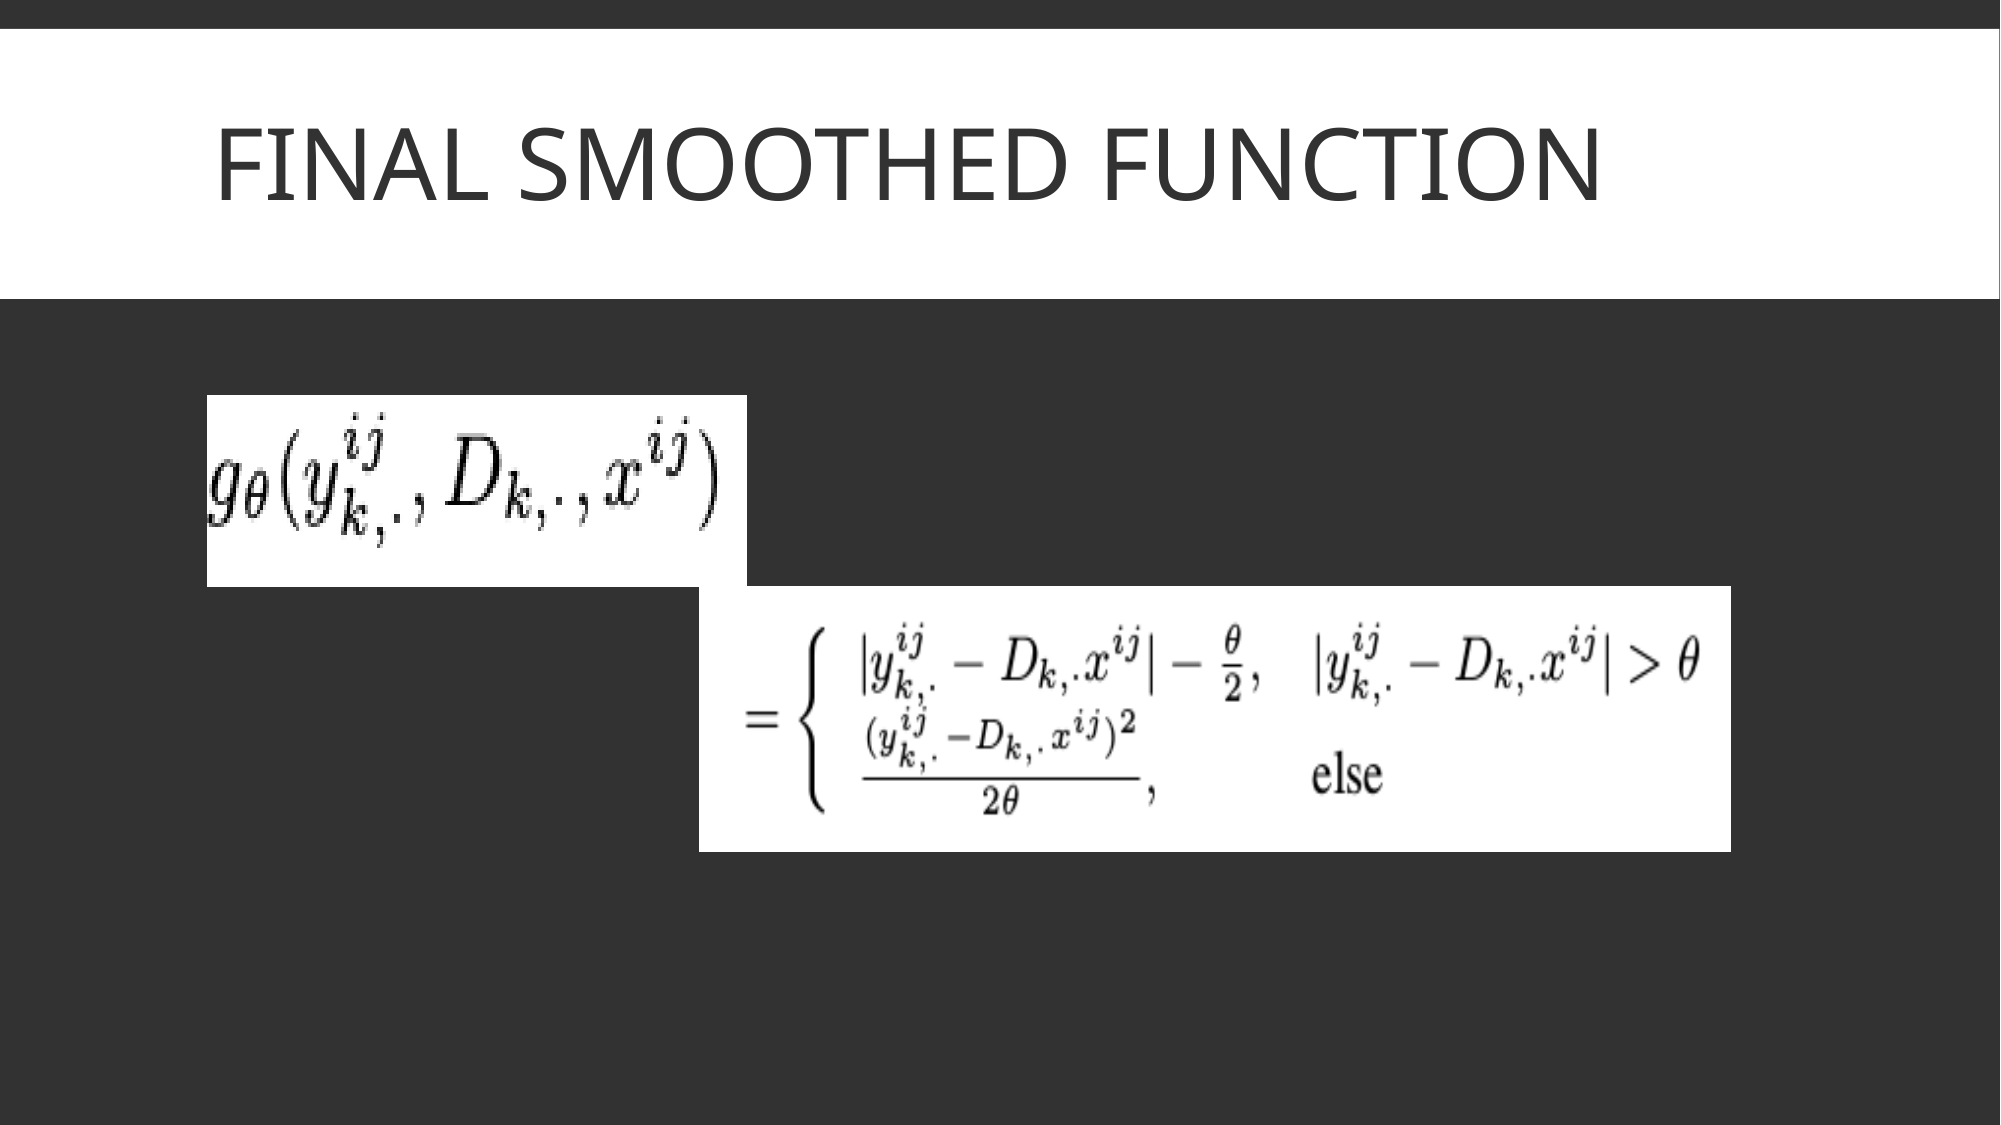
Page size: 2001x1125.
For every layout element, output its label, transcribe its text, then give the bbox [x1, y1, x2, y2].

title Final smoothed function [197, 46, 1803, 295]
picture [207, 394, 1732, 852]
